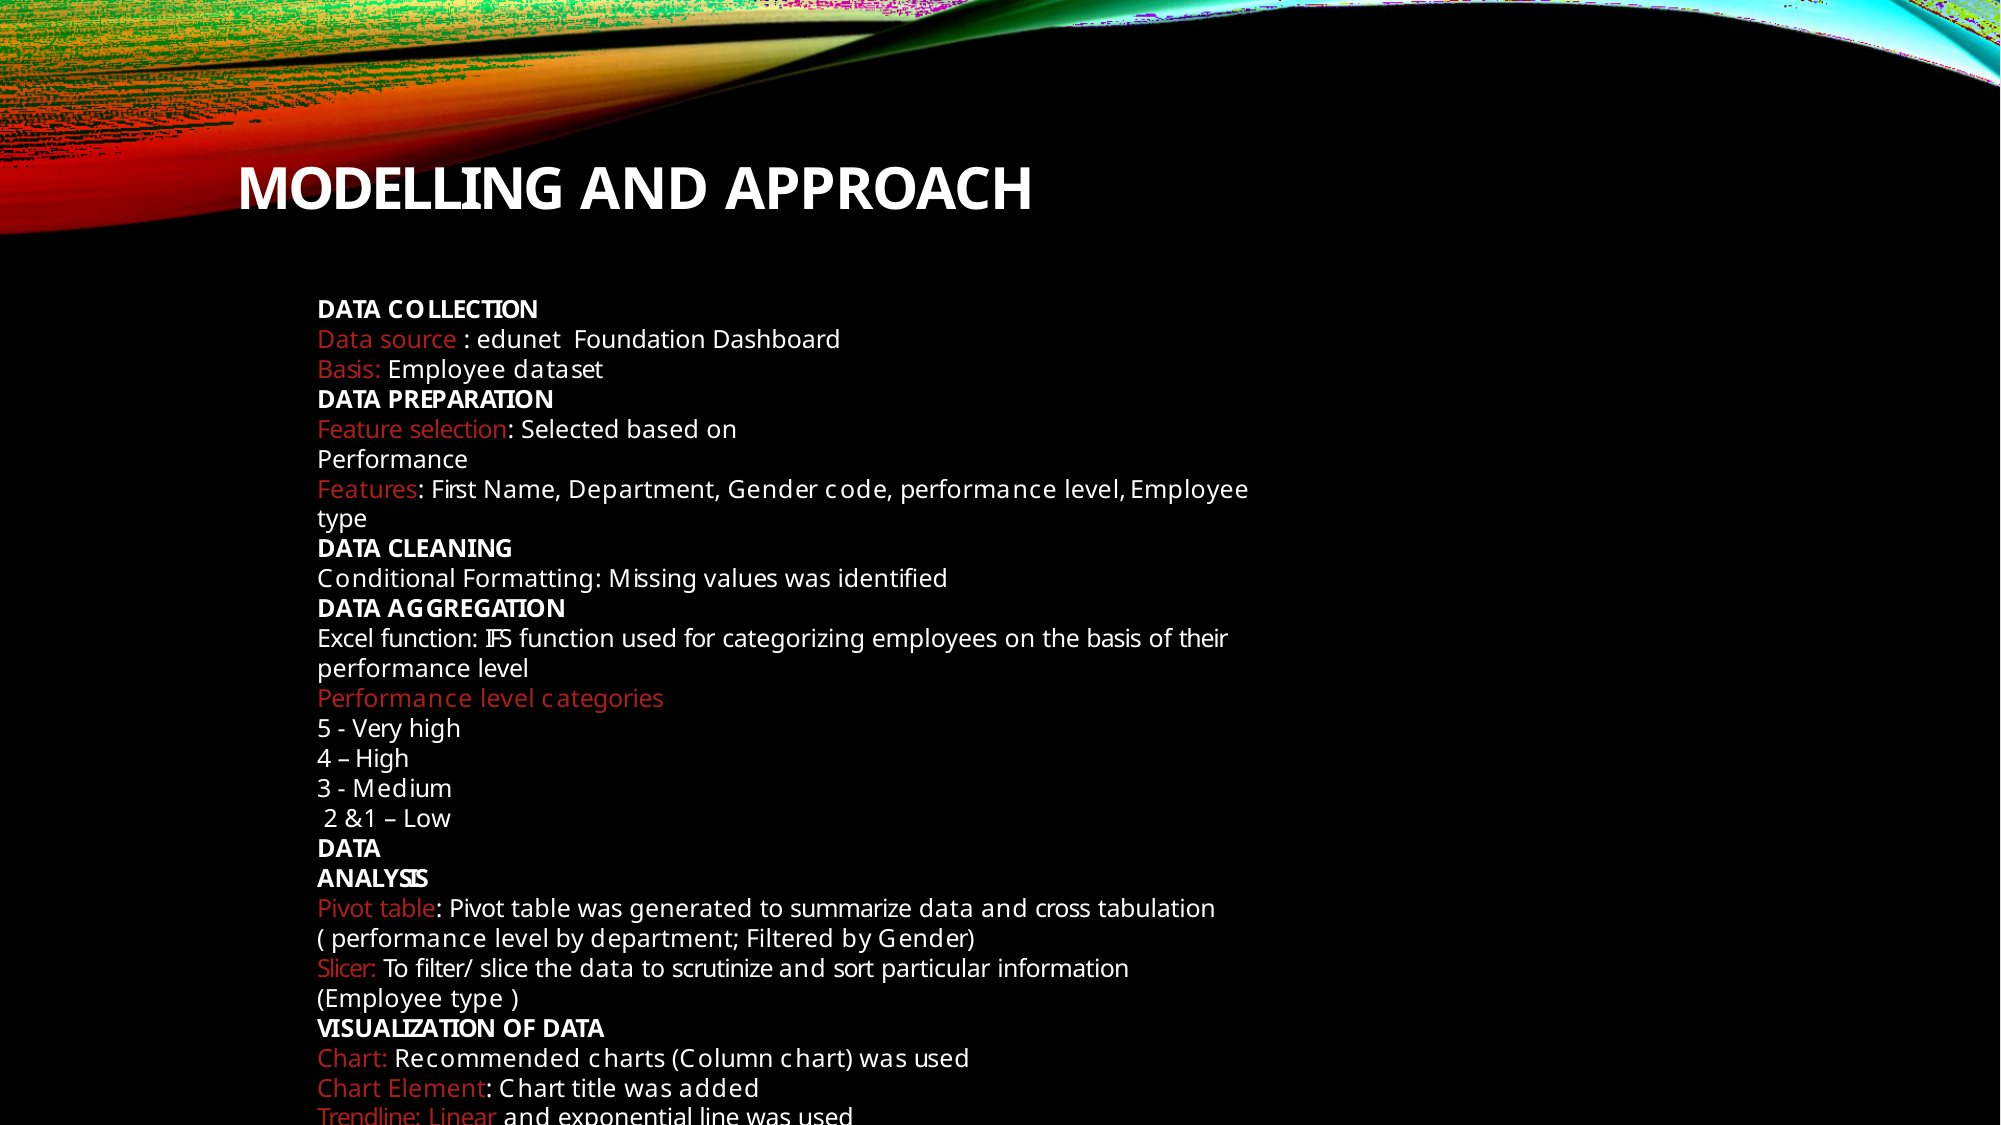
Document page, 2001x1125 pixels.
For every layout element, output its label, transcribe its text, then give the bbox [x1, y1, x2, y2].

text_box DATA COLLECTION Data source : edunet Foundation Dashboard Basis: Employee dataset DATA PREPARATION Feature selection: Selected based on Performance Features: First Name, Department, Gender code, performance level, Employee type DATA CLEANING Conditional Formatting: Missing values was identified DATA AGGREGATION Excel function: IFS function used for categorizing employees on the basis of their performance level Performance level categories 5 - Very high 4 – High 3 - Medium 2 &1 – Low DATA ANALYSIS Pivot table: Pivot table was generated to summarize data and cross tabulation ( performance level by department; Filtered by Gender) Slicer: To filter/ slice the data to scrutinize and sort particular information (Employee type ) VISUALIZATION OF DATA Chart: Recommended charts (Column chart) was used Chart Element: Chart title was added Trendline: Linear and exponential line was used [315, 291, 1286, 1125]
picture [0, 0, 2000, 237]
title MODELLING AND APPROACH [234, 149, 1052, 340]
